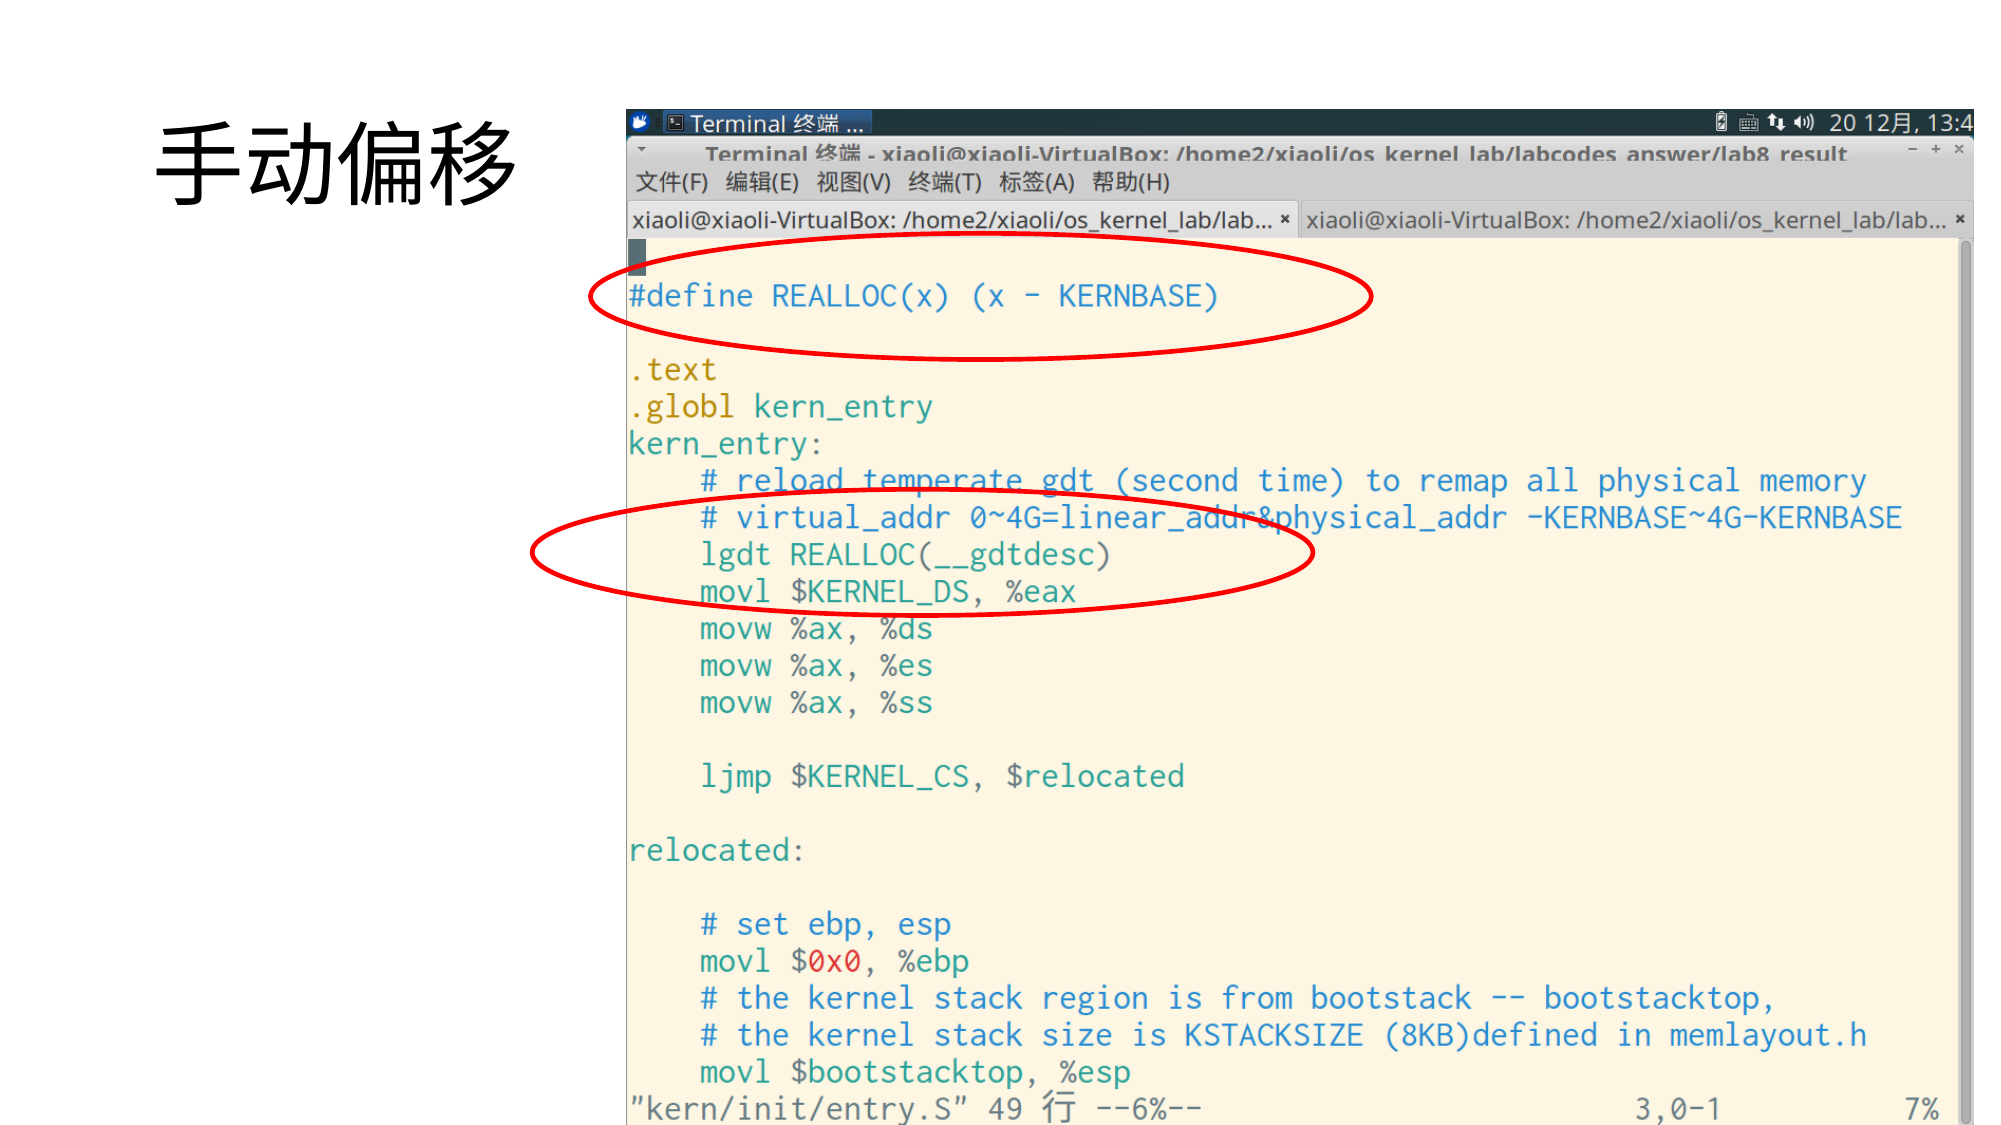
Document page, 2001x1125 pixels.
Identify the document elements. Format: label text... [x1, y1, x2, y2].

title 手动偏移 [137, 59, 1863, 278]
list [626, 109, 1974, 1125]
text_box [531, 510, 626, 595]
text_box [589, 269, 626, 324]
